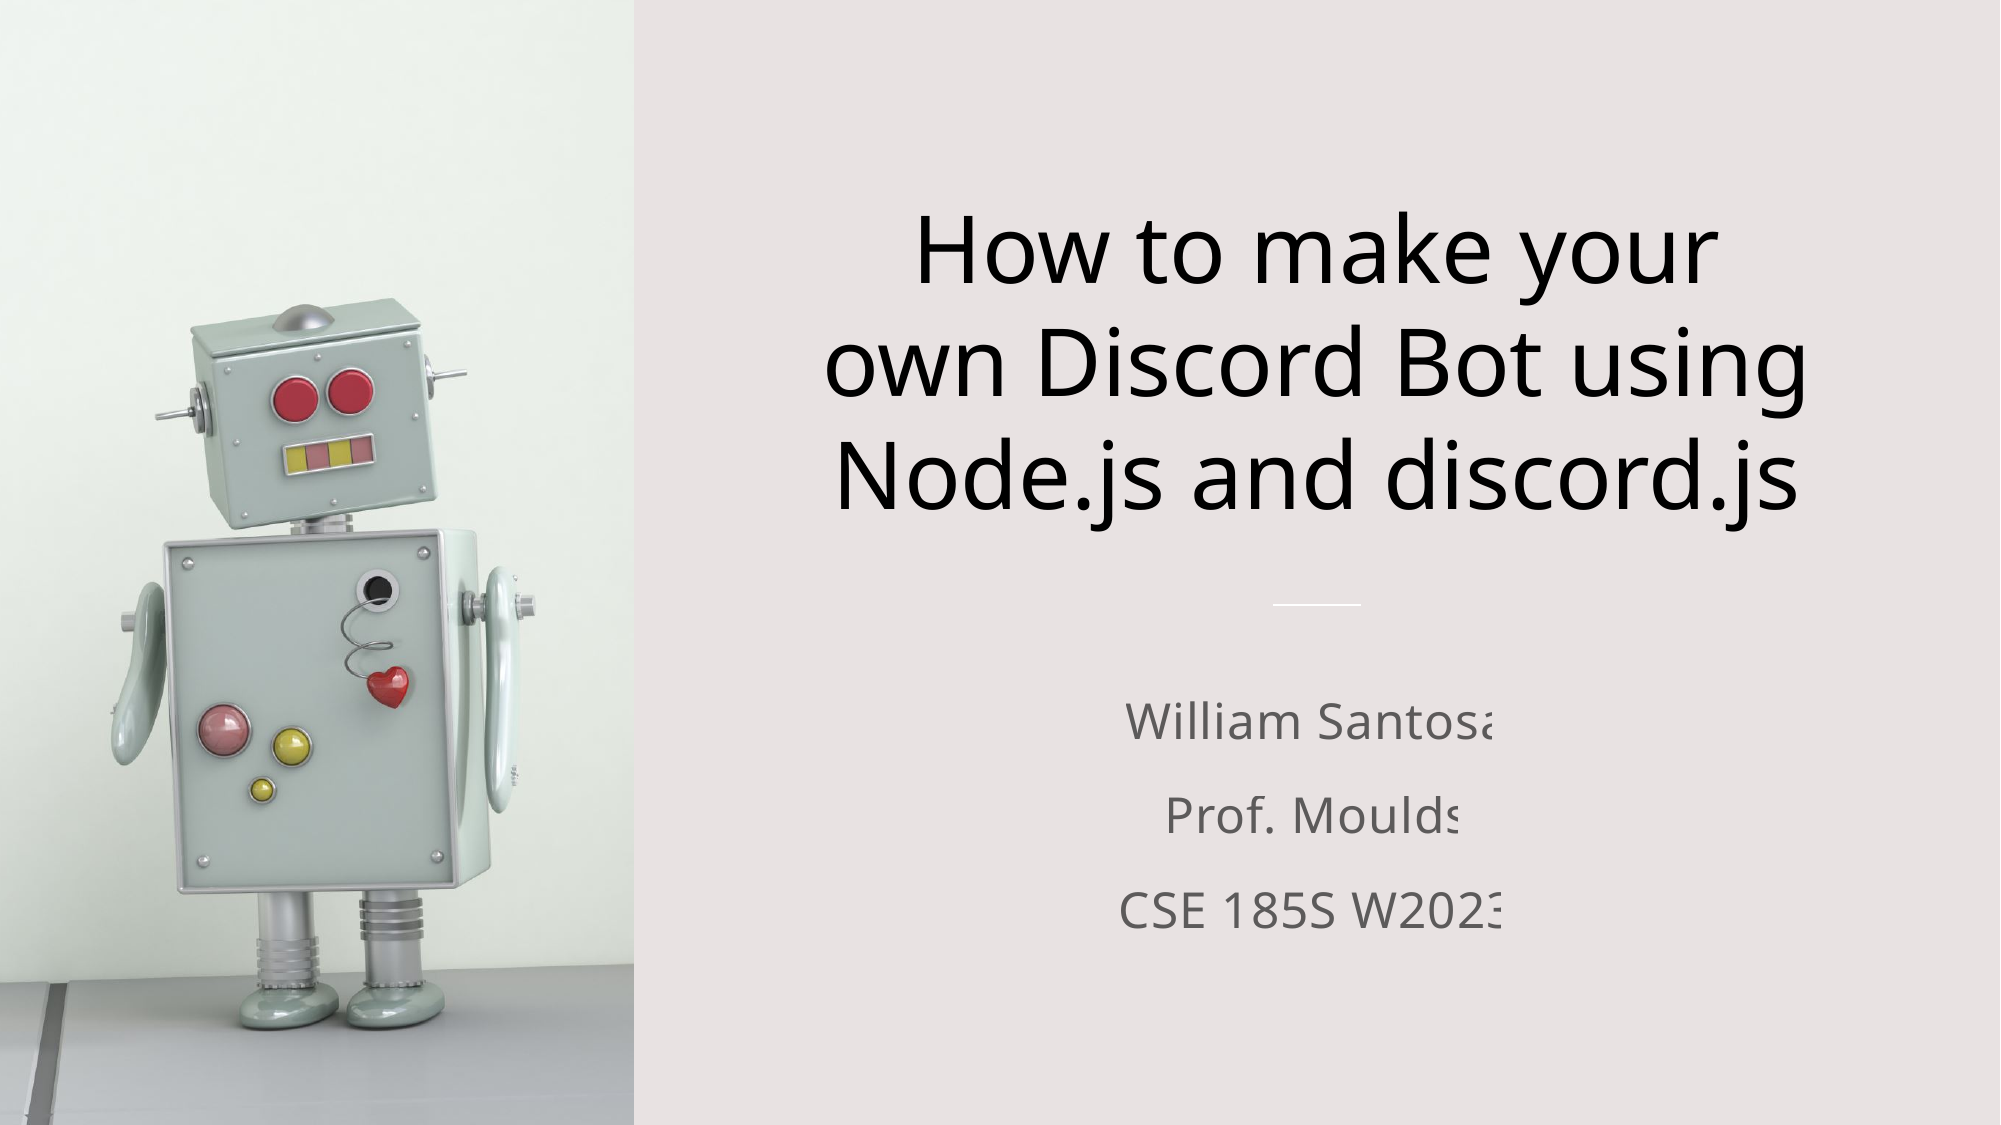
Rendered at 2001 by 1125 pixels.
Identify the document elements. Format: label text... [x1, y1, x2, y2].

text_box [635, 0, 2000, 1125]
picture [0, 0, 635, 1125]
subtitle William Santosa Prof. Moulds CSE 185S W2023 [799, 667, 1835, 948]
title How to make your own Discord Bot using Node.js and discord.js [799, 177, 1835, 536]
